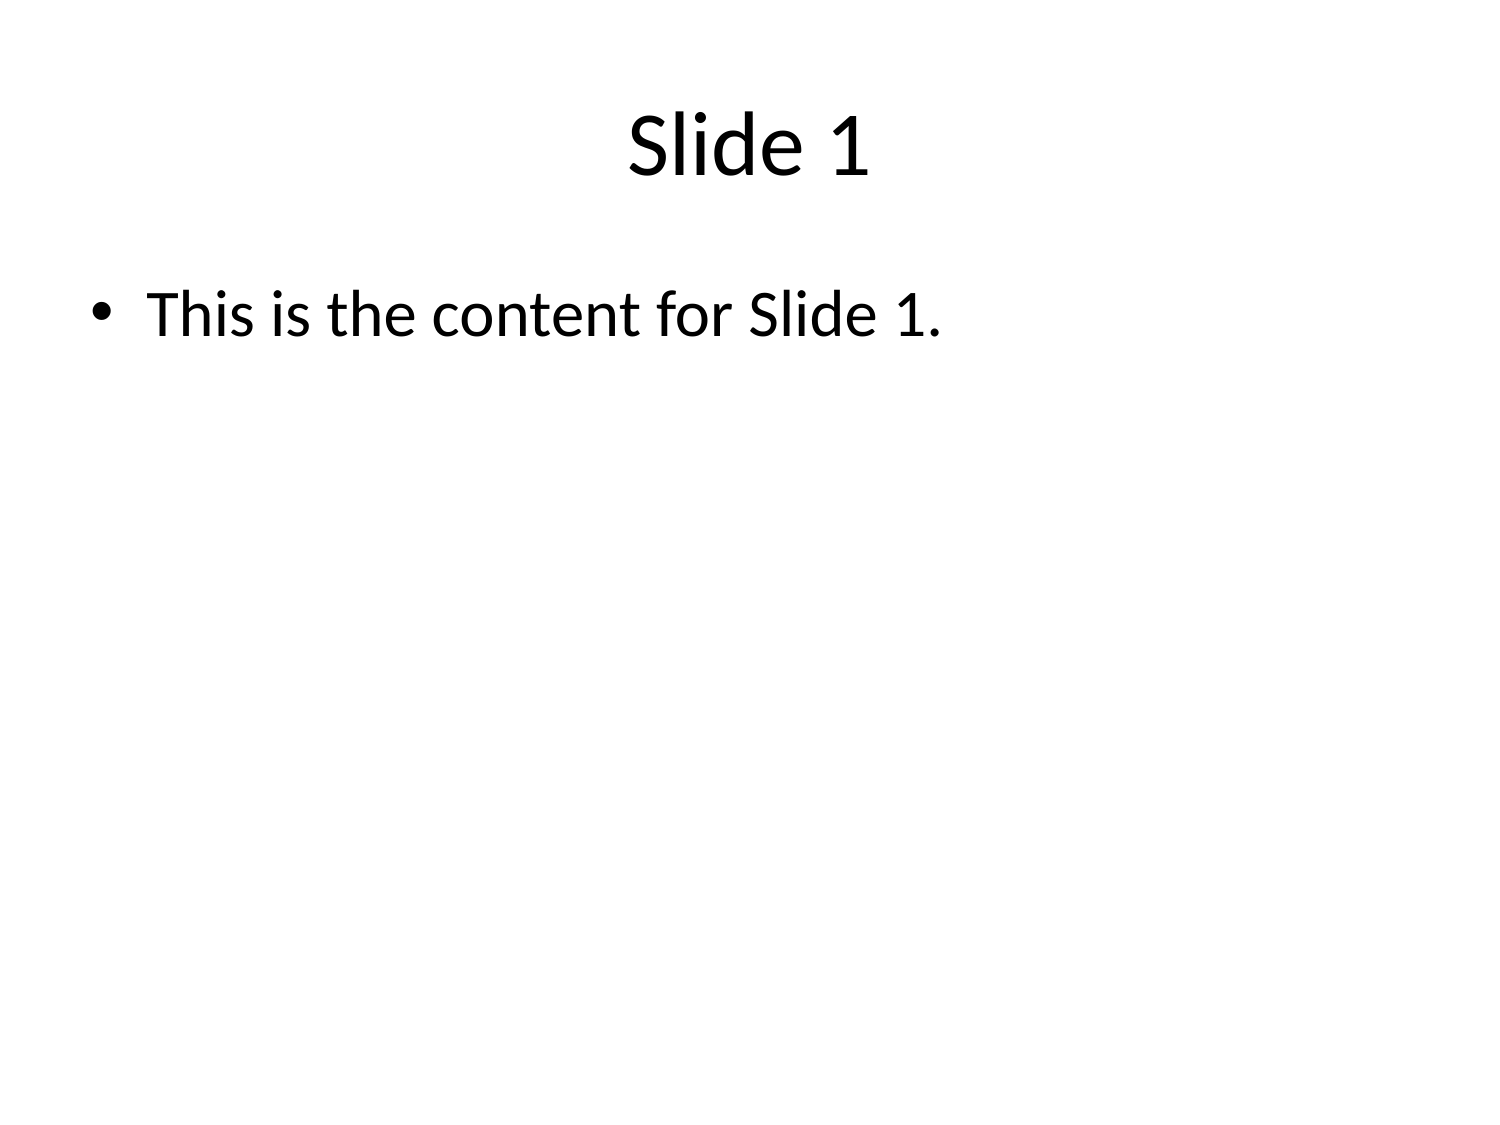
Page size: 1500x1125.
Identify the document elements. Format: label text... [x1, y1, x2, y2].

title Slide 1 [75, 45, 1425, 233]
list This is the content for Slide 1. [75, 262, 1425, 1005]
